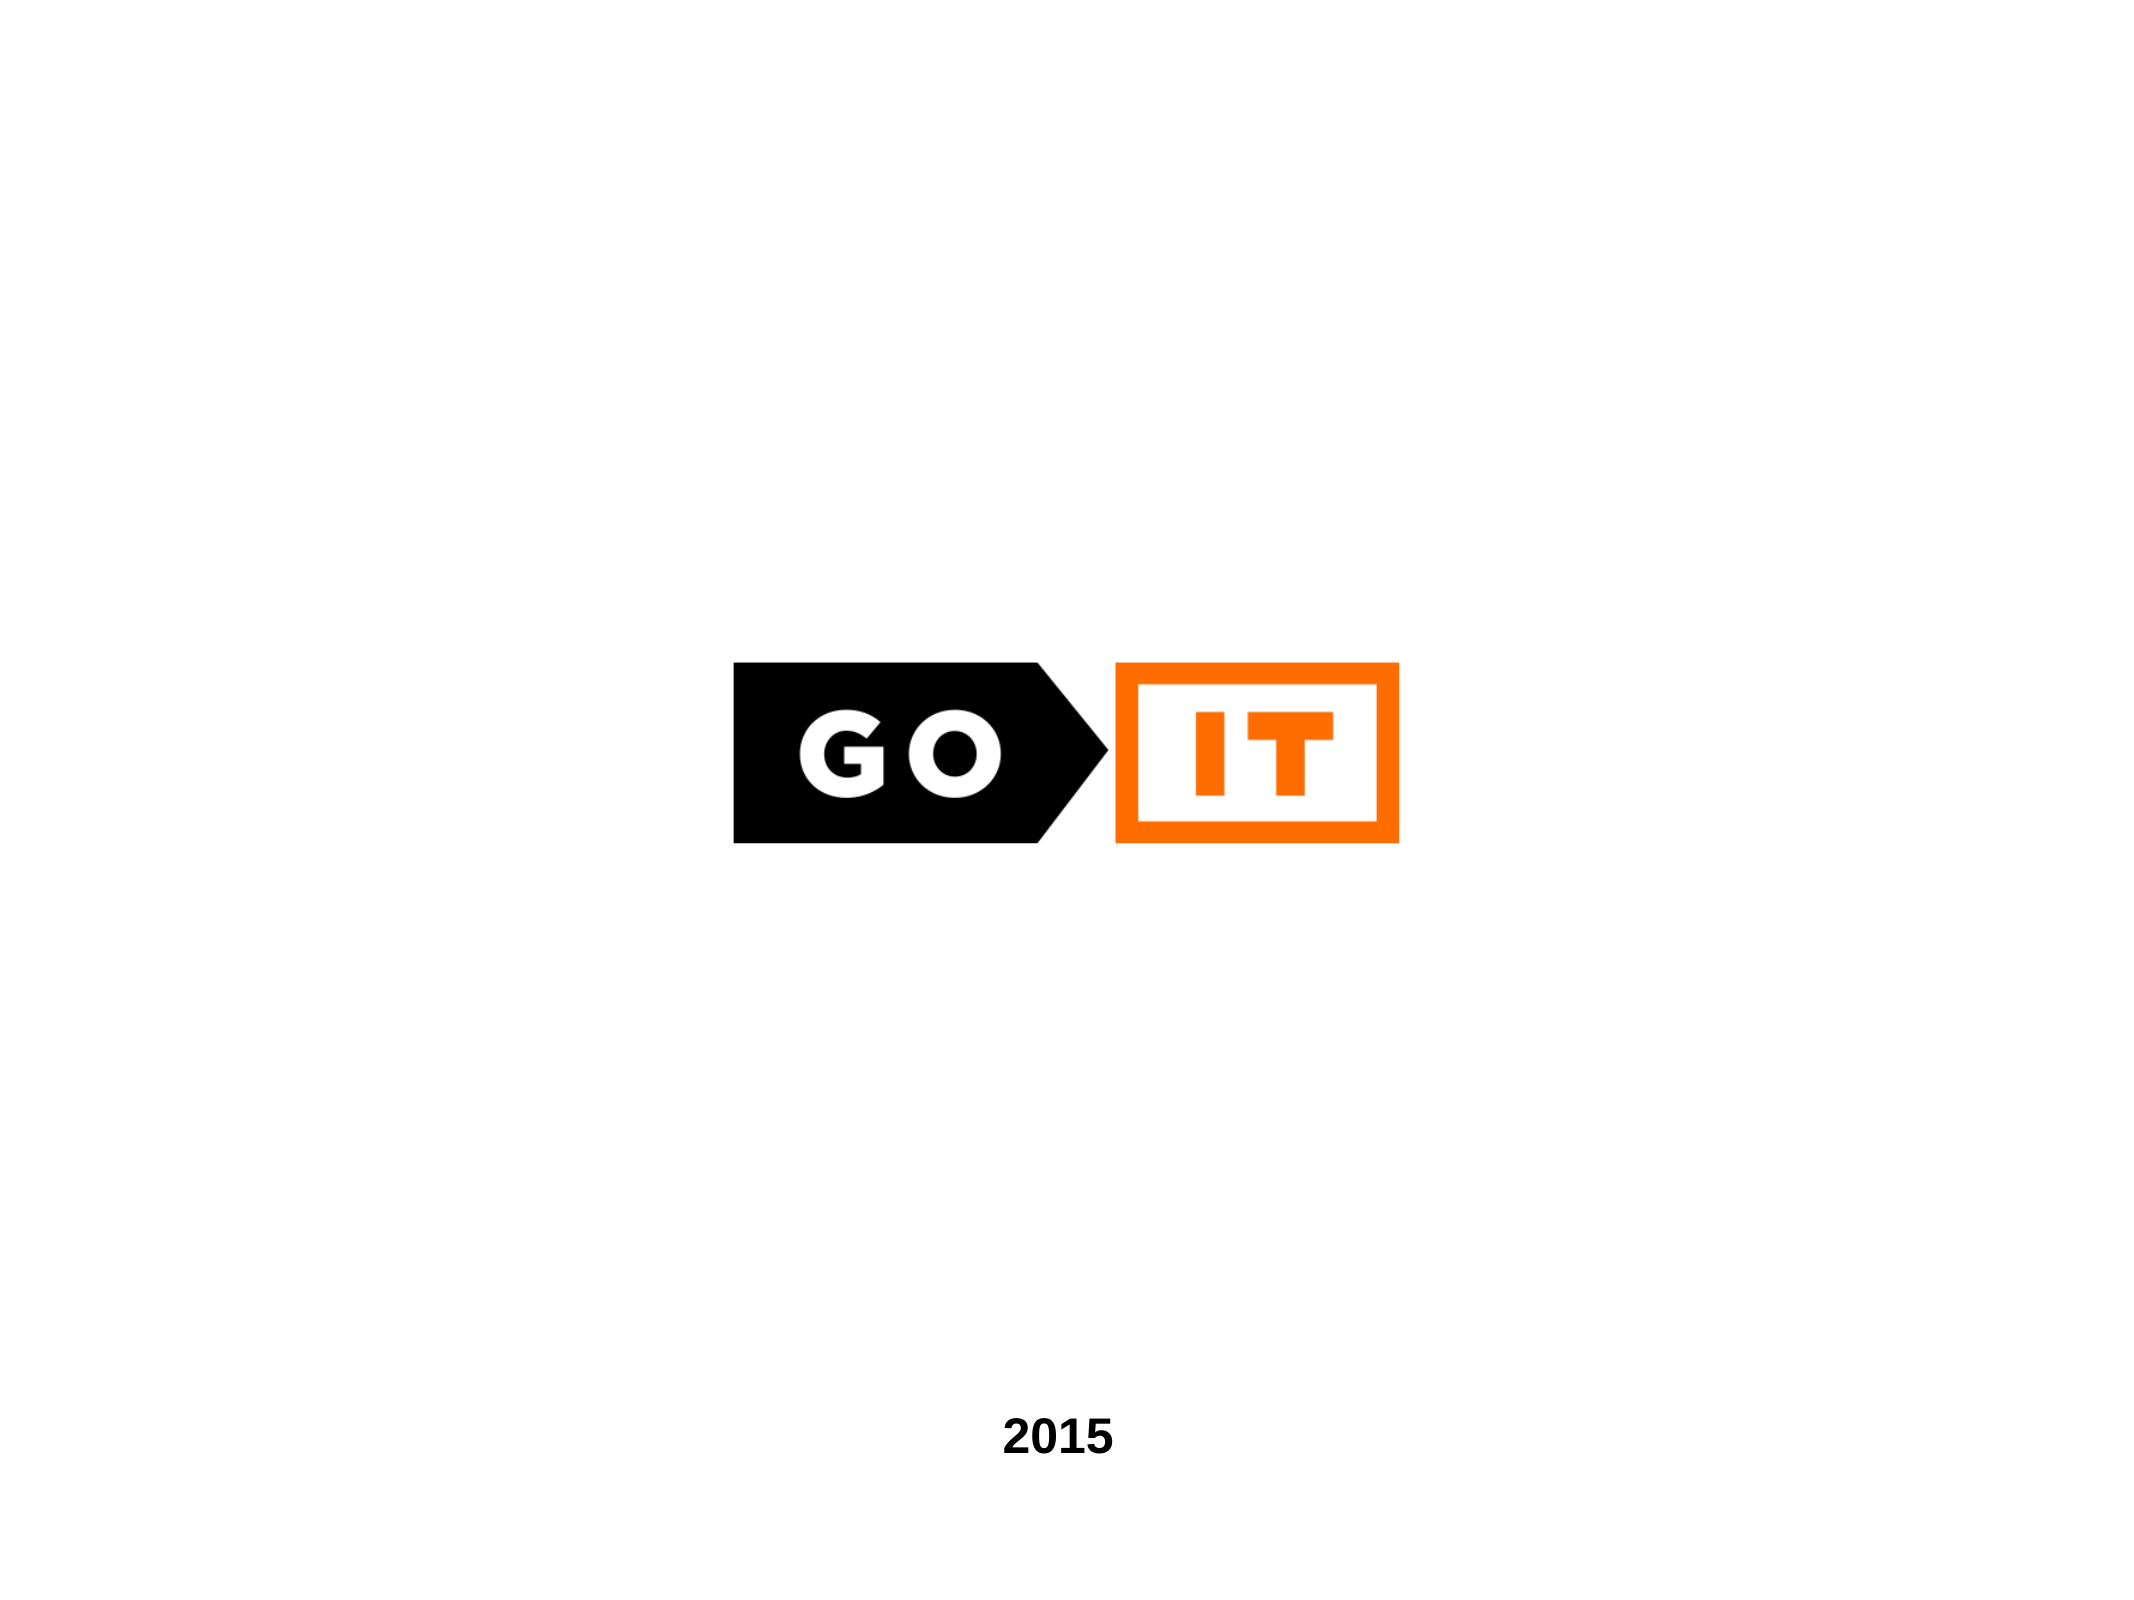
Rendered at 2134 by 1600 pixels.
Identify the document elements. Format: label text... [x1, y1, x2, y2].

text_box 2015 [979, 1394, 1138, 1472]
picture [658, 641, 1475, 865]
